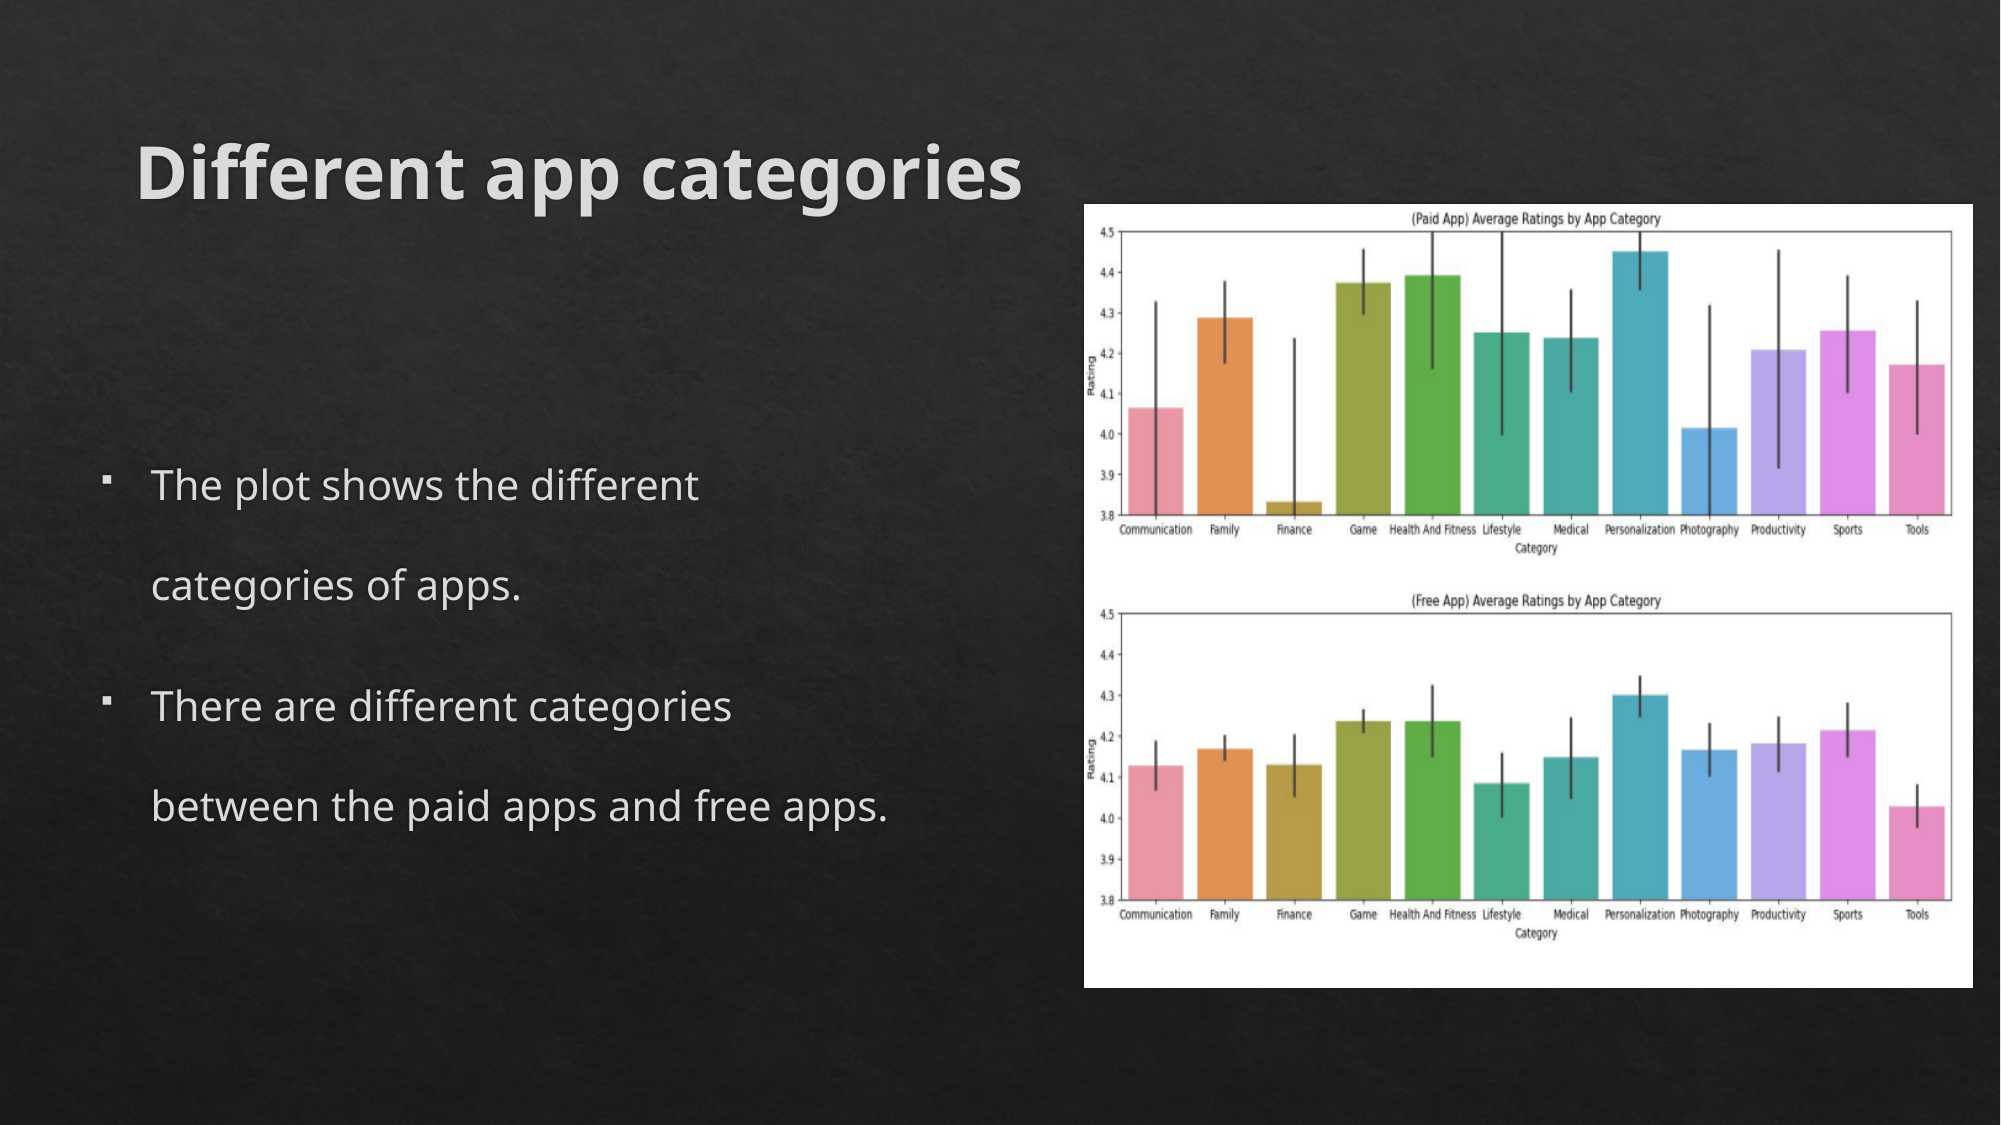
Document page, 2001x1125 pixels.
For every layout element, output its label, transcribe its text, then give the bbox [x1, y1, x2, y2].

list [1084, 203, 1973, 988]
title Different app categories [79, 84, 1080, 256]
list The plot shows the different categories of apps. There are different categories between the paid apps and free apps. [79, 400, 915, 1009]
